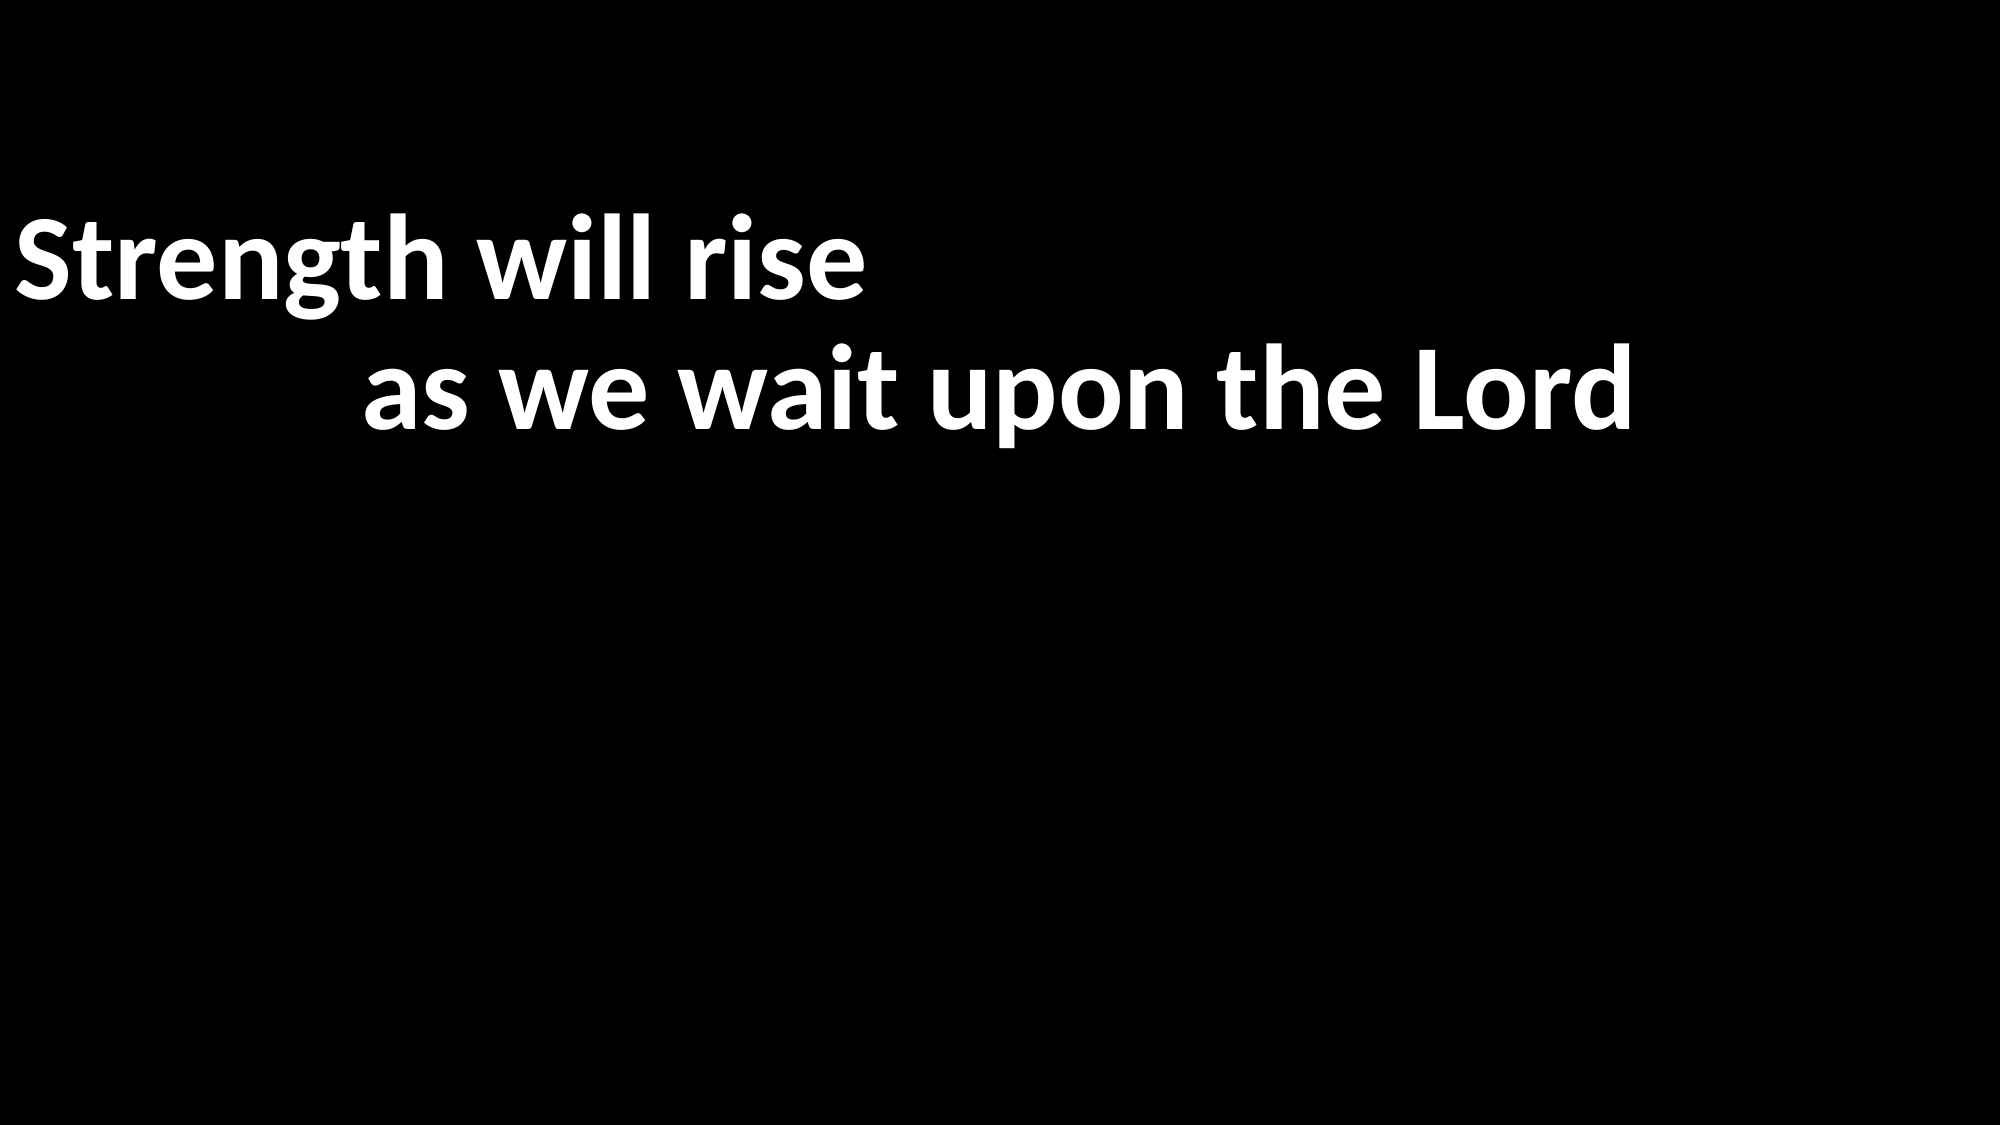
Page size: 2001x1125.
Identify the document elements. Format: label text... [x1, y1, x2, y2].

list Strength will rise as we wait upon the Lord [0, 109, 2000, 464]
